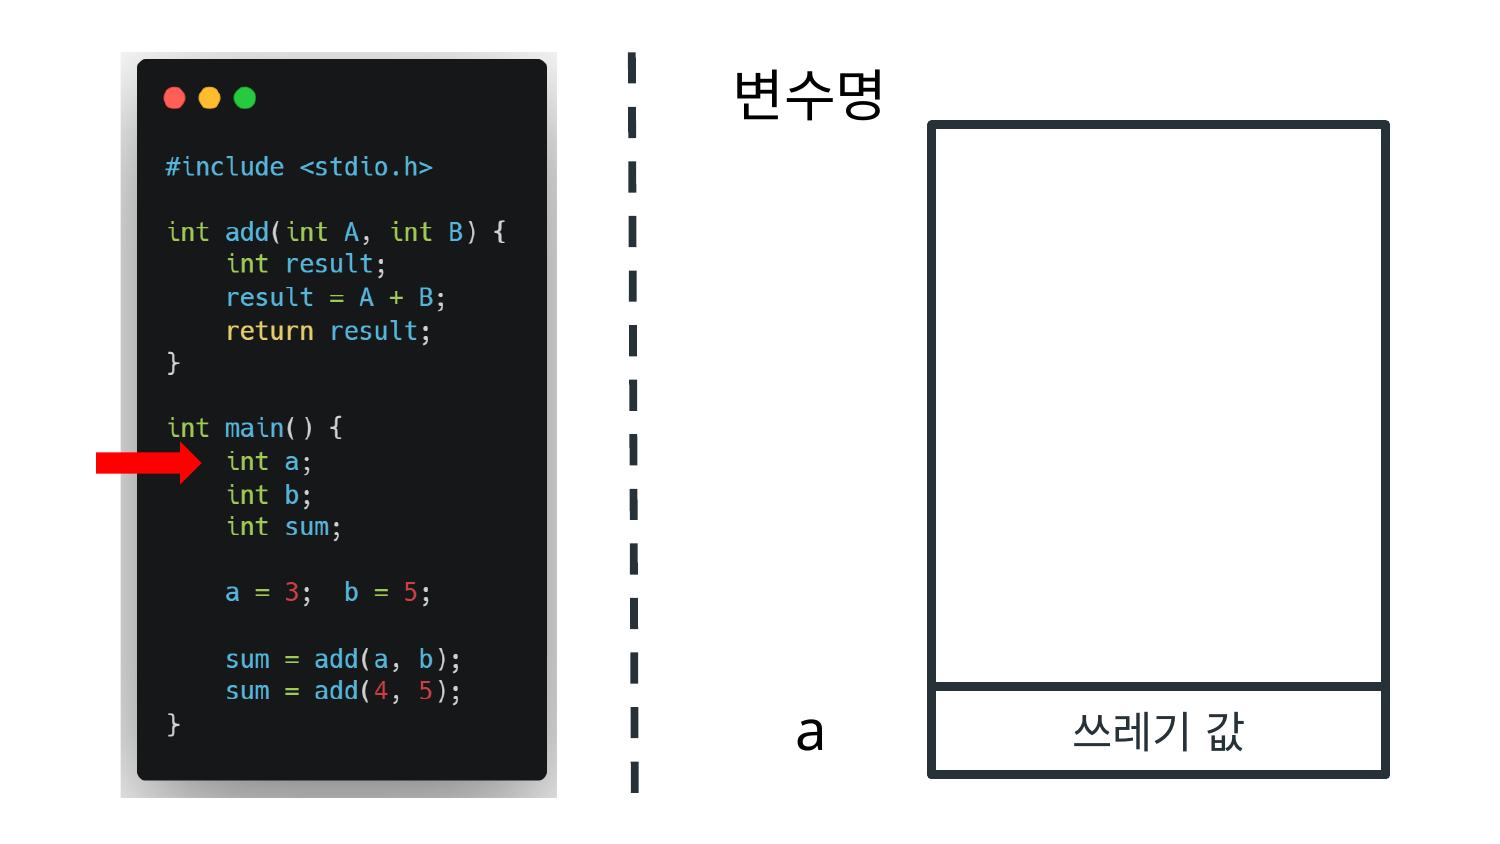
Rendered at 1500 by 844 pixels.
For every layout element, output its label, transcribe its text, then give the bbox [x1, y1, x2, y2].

text_box [93, 450, 115, 476]
text_box a [780, 686, 833, 769]
text_box [930, 123, 1388, 684]
text_box 변수명 [717, 52, 903, 135]
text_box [631, 51, 635, 798]
picture [120, 51, 558, 798]
text_box 쓰레기 값 [930, 684, 1388, 777]
